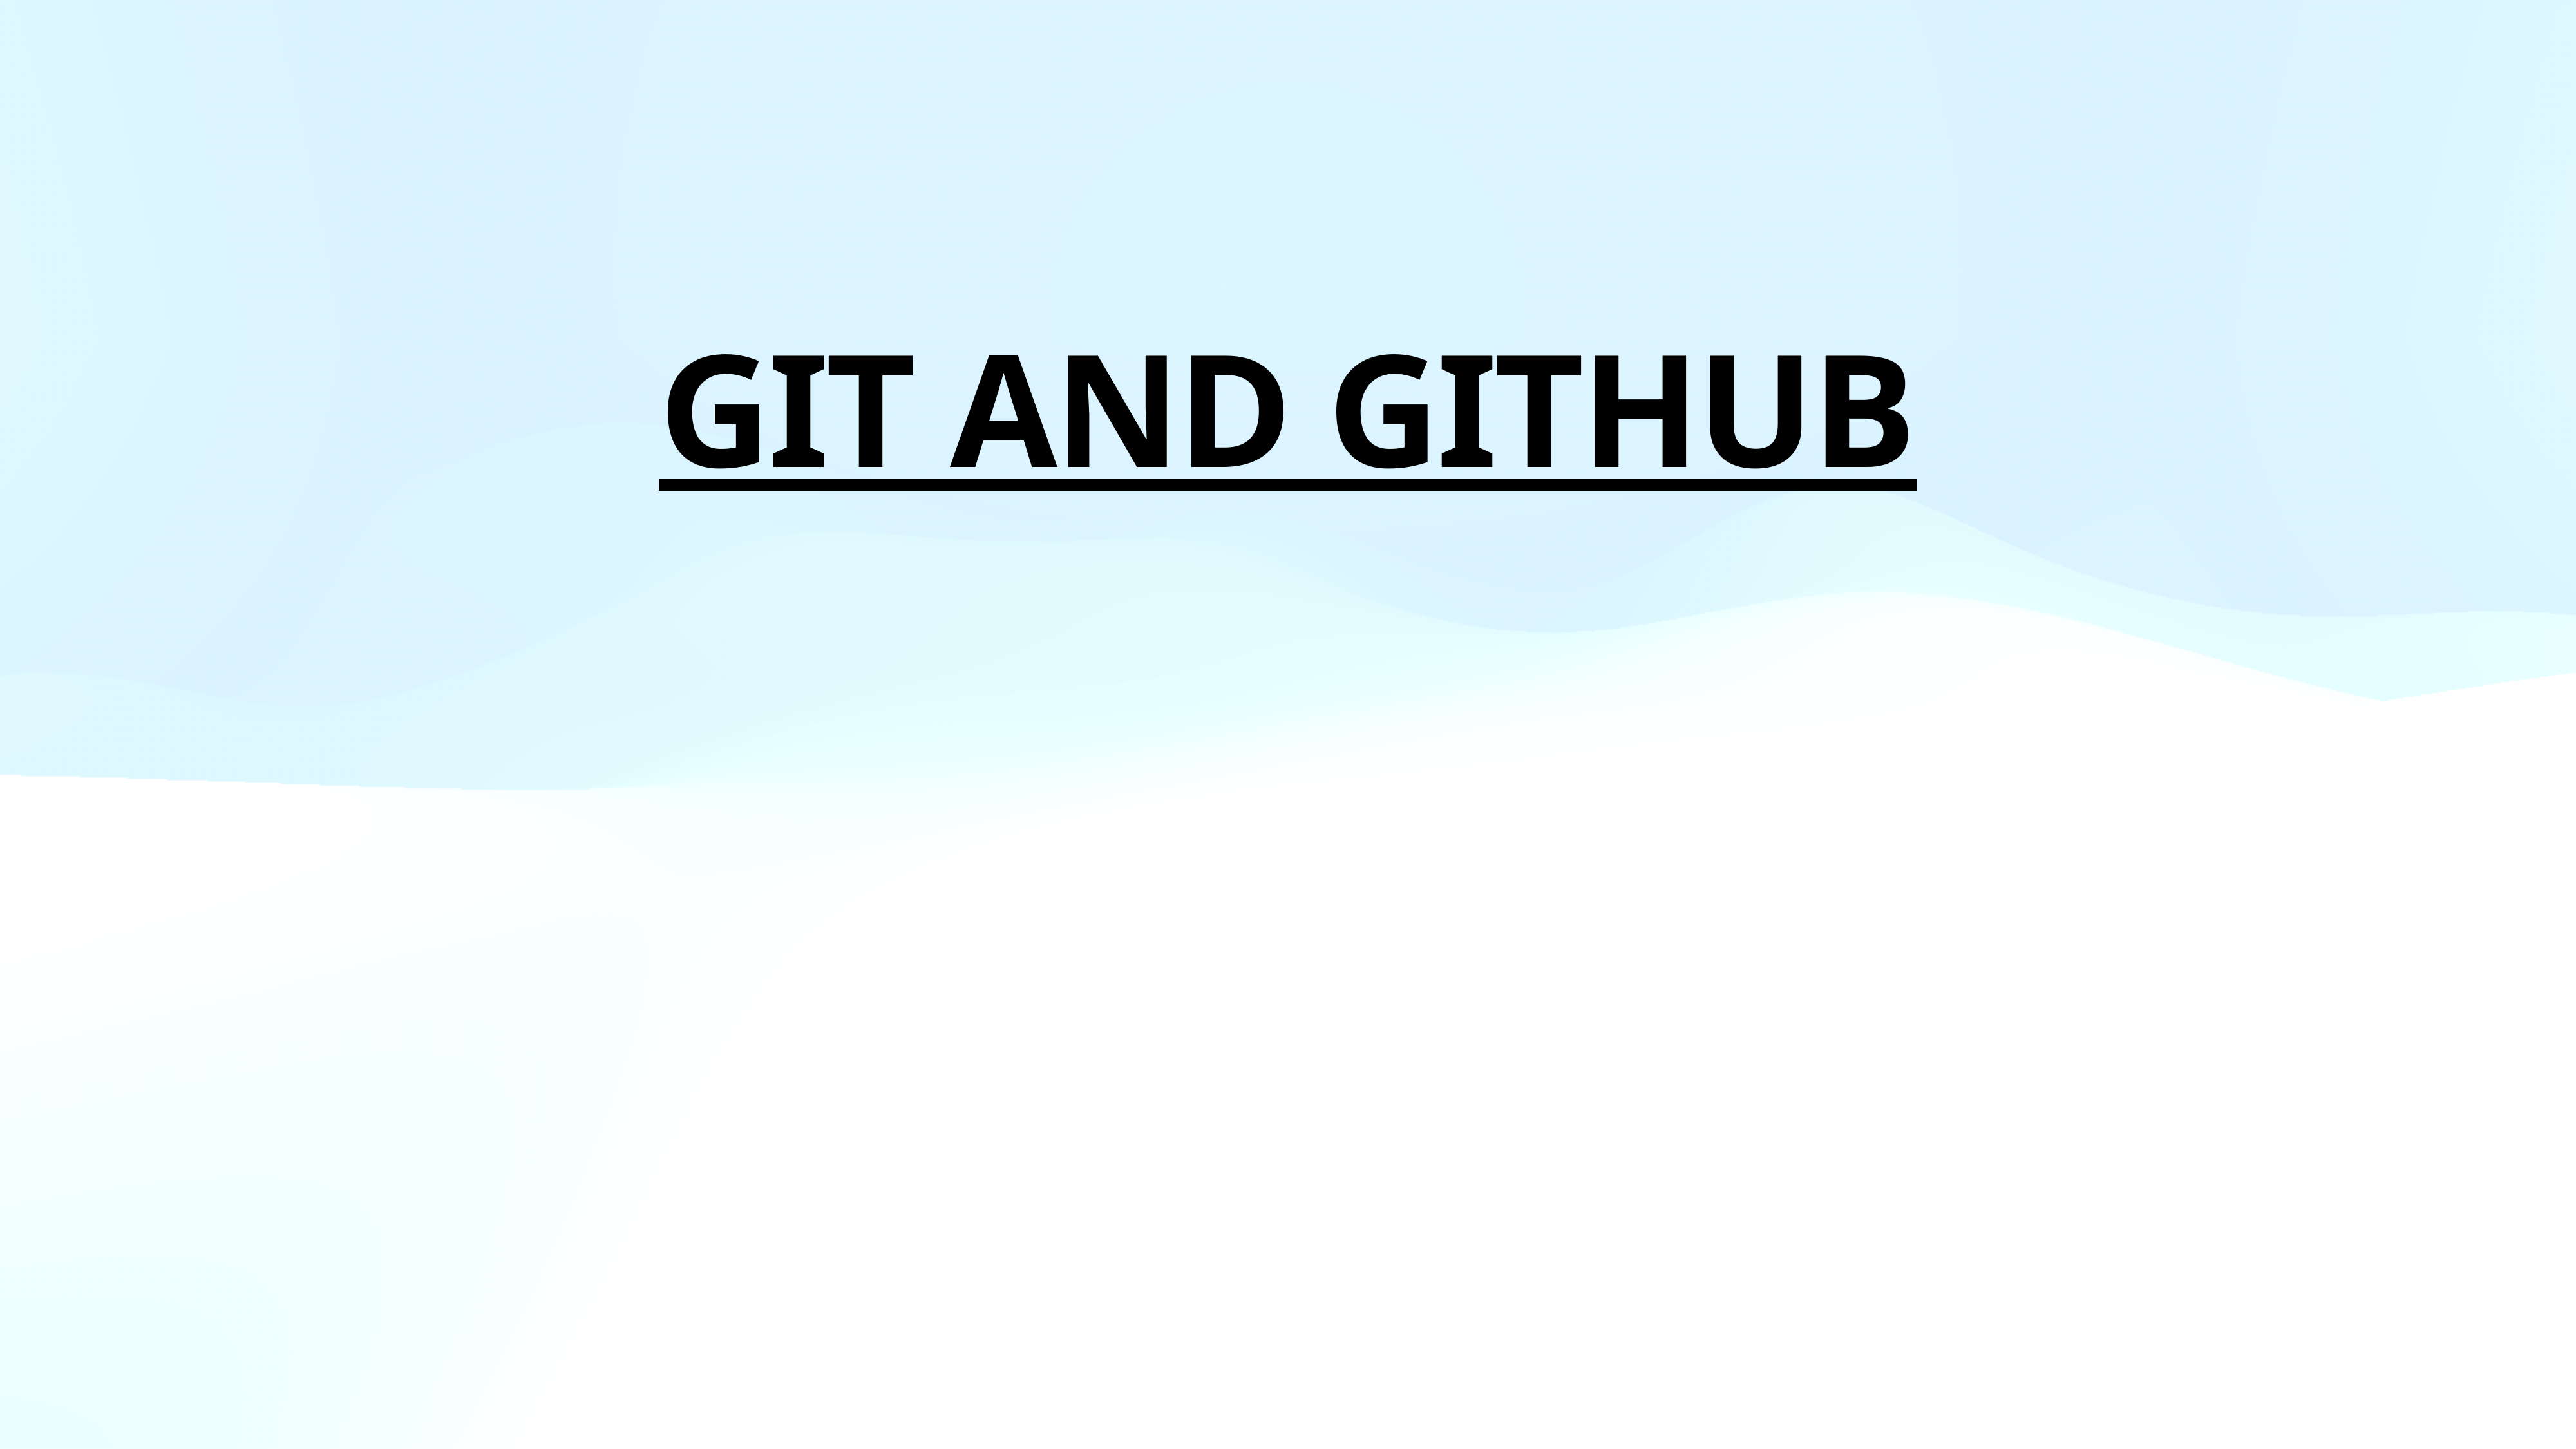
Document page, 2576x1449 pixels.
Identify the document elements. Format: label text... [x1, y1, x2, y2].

title GIT AND GITHUB [127, 271, 2449, 504]
picture [0, 0, 2576, 1449]
